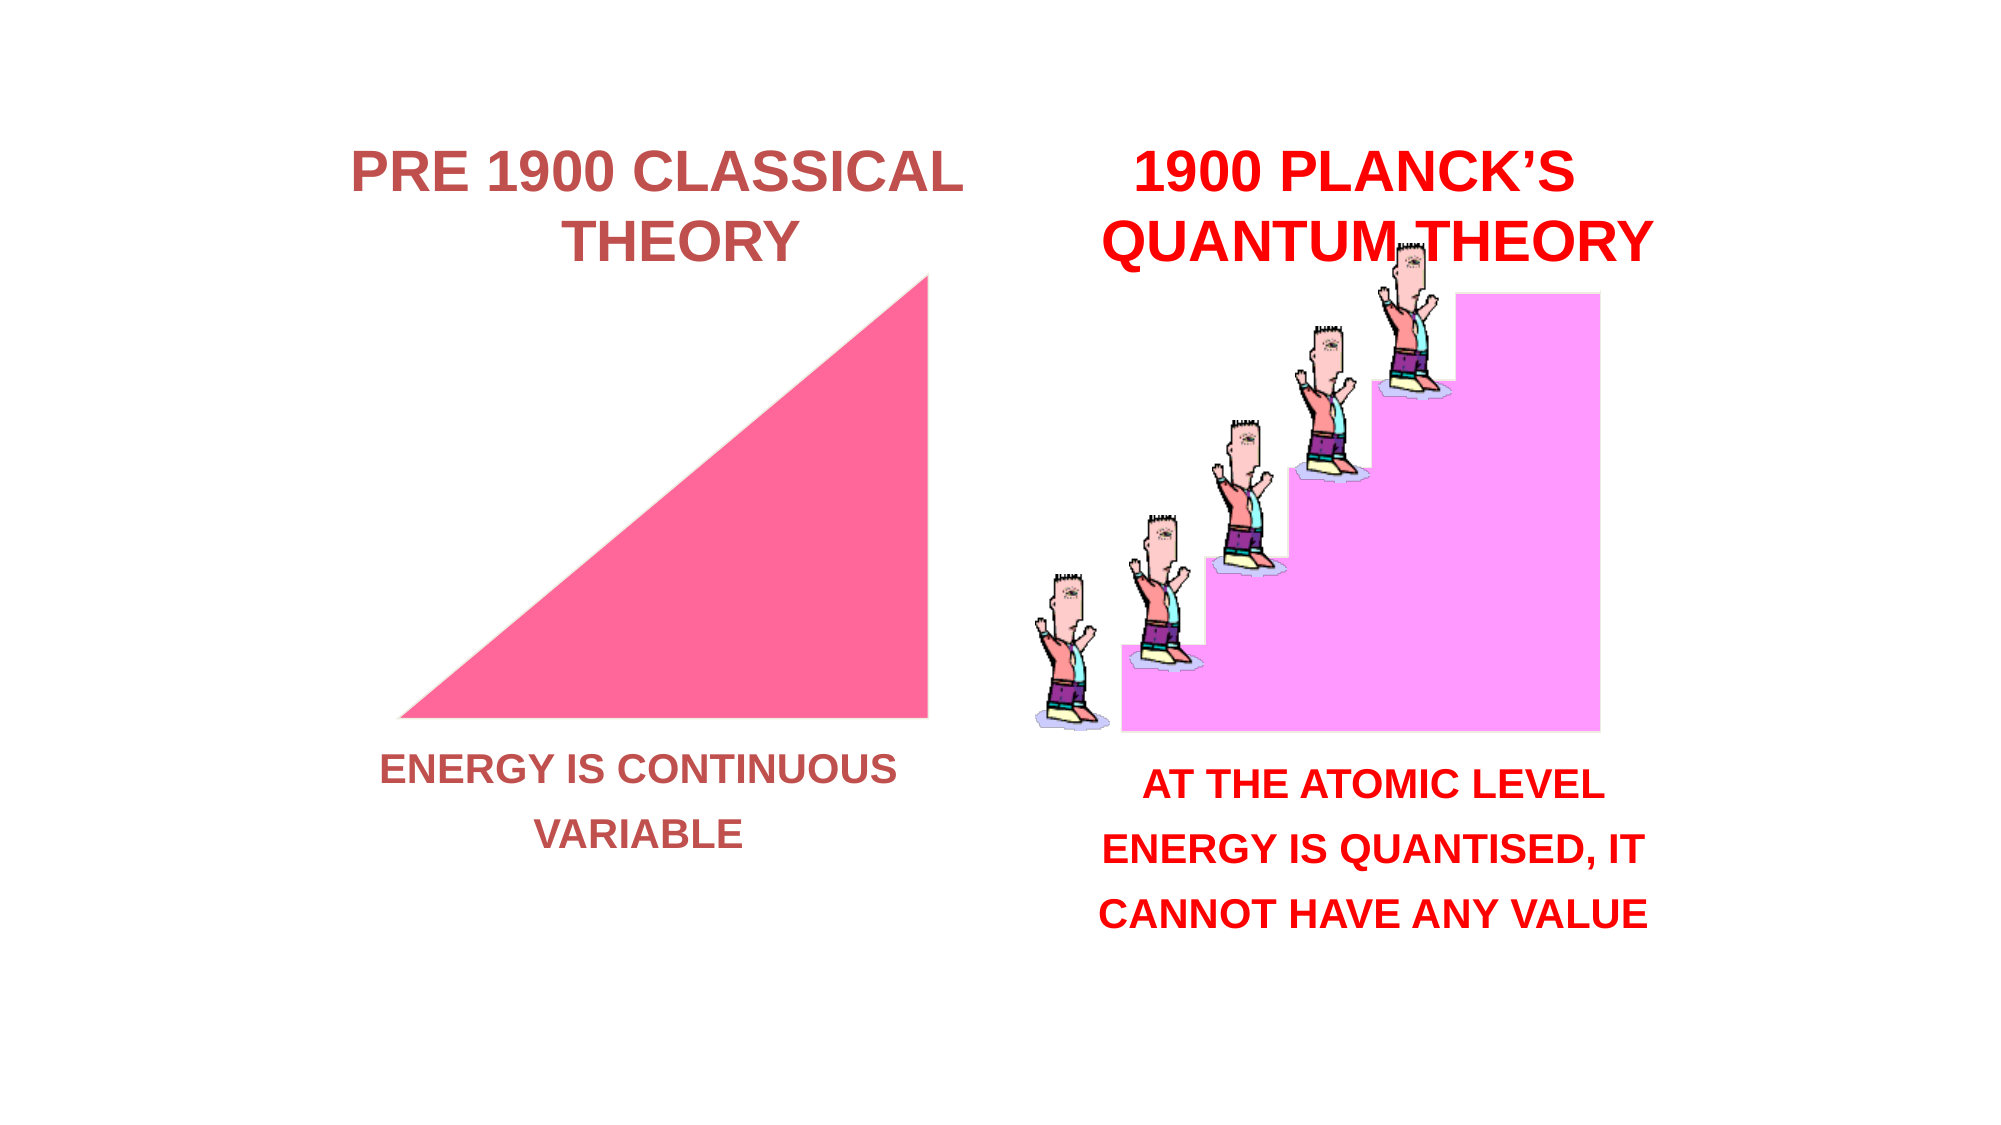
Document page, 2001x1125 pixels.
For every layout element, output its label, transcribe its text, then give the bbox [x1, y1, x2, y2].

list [1035, 573, 1110, 731]
picture [1294, 325, 1370, 483]
picture [1129, 515, 1205, 672]
list 1900 PLANCK’S QUANTUM THEORY [1023, 125, 1687, 941]
picture [1377, 243, 1453, 400]
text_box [326, 125, 990, 904]
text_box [1035, 290, 1712, 945]
picture [1212, 420, 1287, 578]
